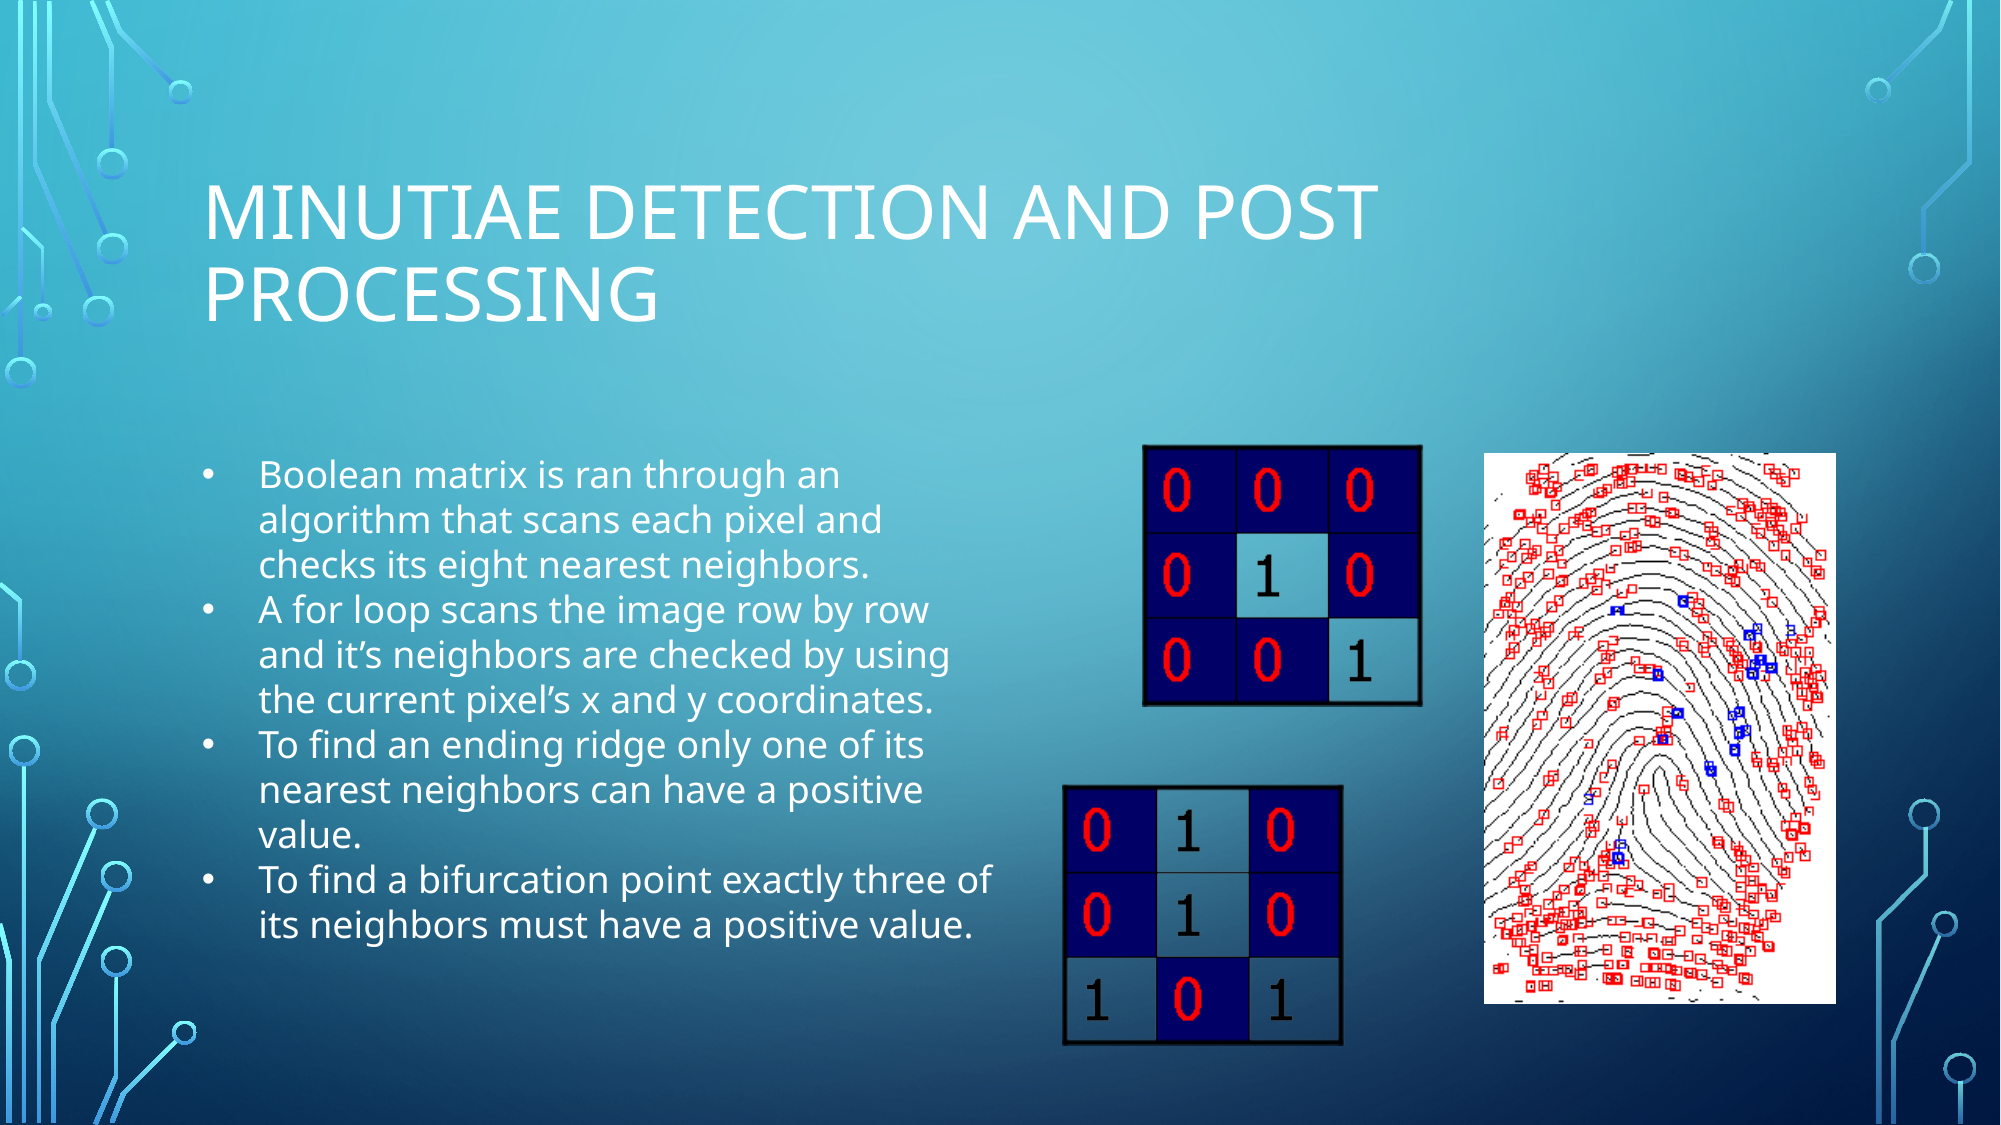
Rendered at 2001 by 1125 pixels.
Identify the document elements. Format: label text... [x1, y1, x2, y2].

title Minutiae Detection and Post processing [187, 99, 1813, 413]
picture [1483, 453, 1836, 1005]
text_box Boolean matrix is ran through an algorithm that scans each pixel and checks its eight nearest neighbors. A for loop scans the image row by row and it’s neighbors are checked by using the current pixel’s x and y coordinates. To find an ending ridge only one of its nearest neighbors can have a positive value. To find a bifurcation point exactly three of its neighbors must have a positive value. [187, 443, 1021, 954]
picture [1141, 443, 1426, 707]
picture [1062, 783, 1346, 1047]
